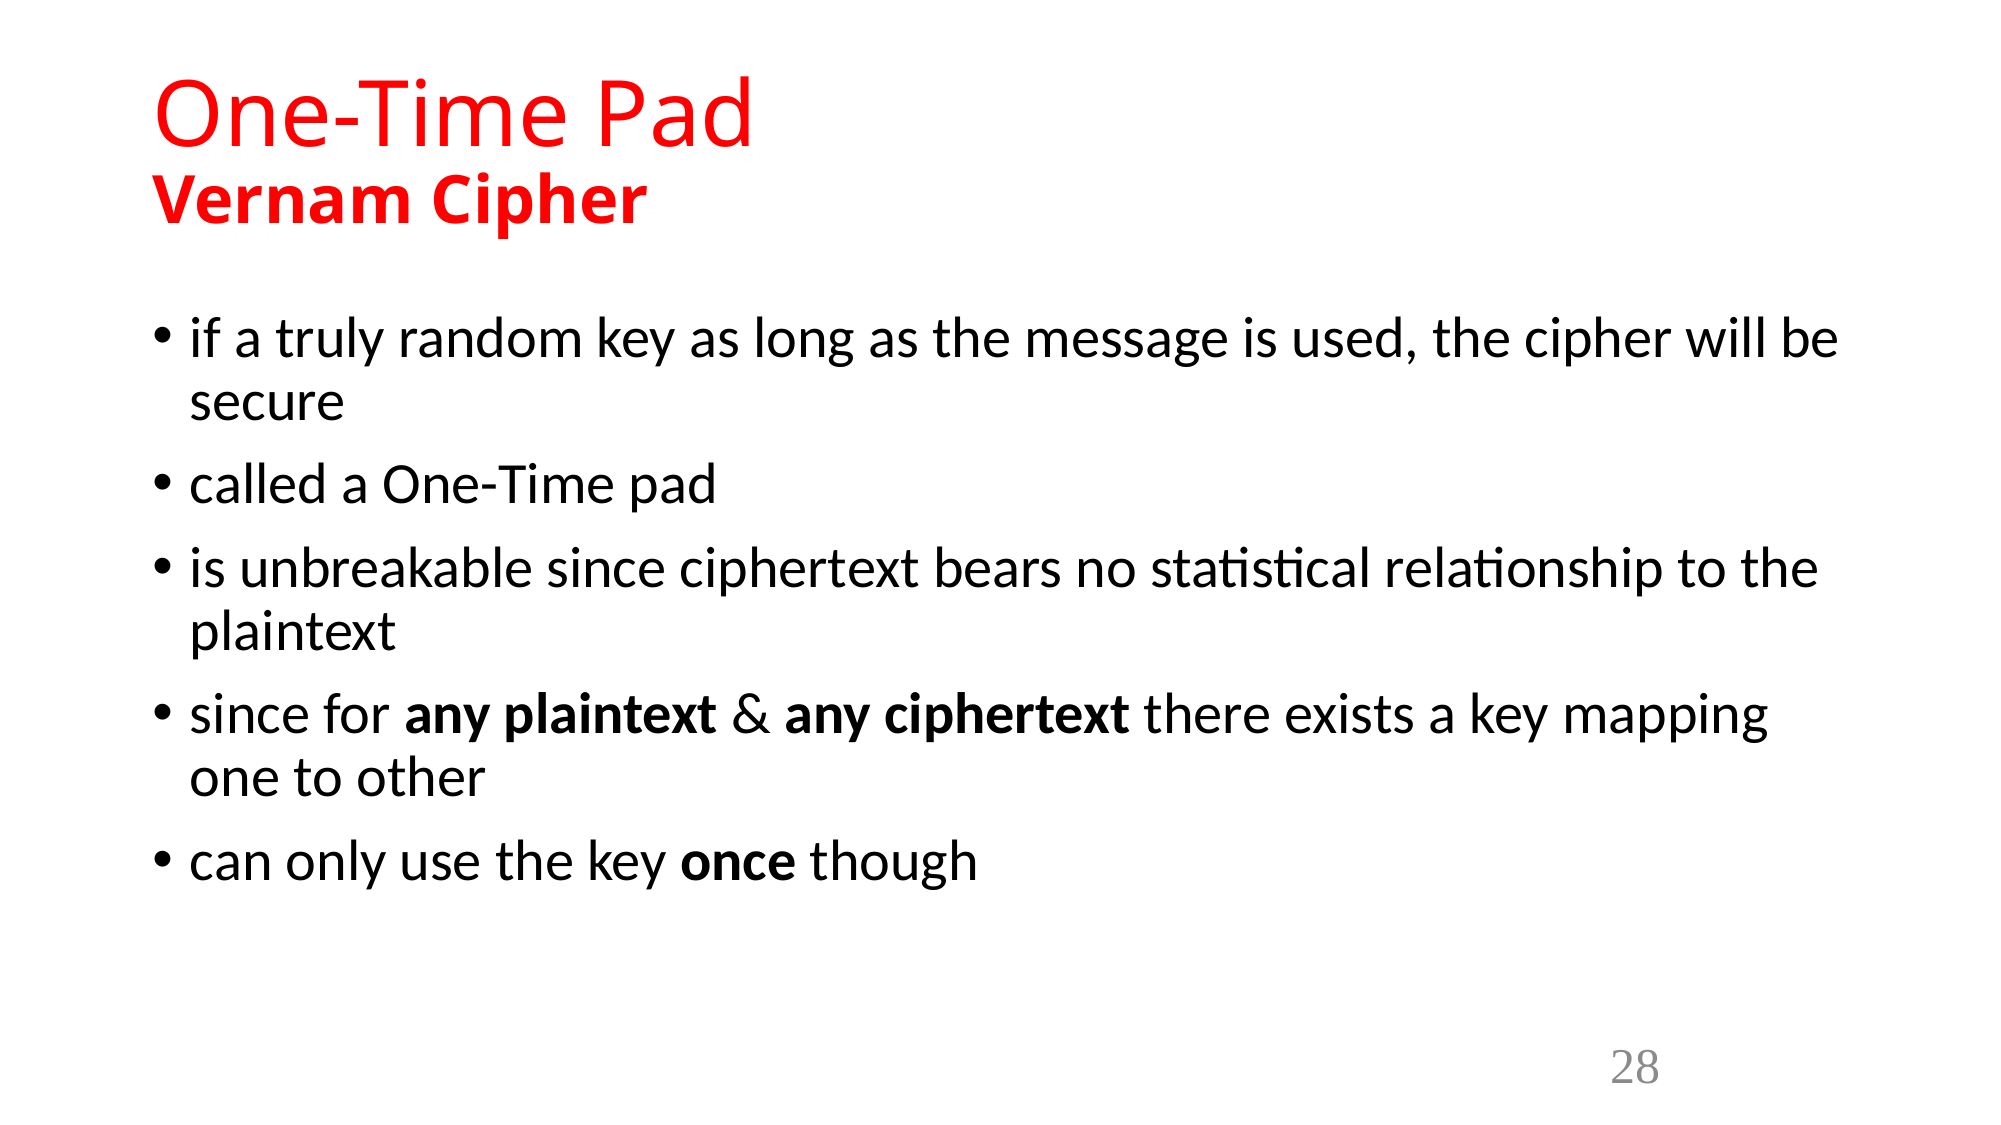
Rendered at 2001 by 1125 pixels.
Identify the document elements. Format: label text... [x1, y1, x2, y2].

title One-Time Pad Vernam Cipher [137, 59, 1863, 278]
slide_number 28 [1325, 1024, 1675, 1103]
list if a truly random key as long as the message is used, the cipher will be secure called a One-Time pad is unbreakable since ciphertext bears no statistical relationship to the plaintext since for any plaintext & any ciphertext there exists a key mapping one to other can only use the key once though [137, 299, 1863, 1014]
